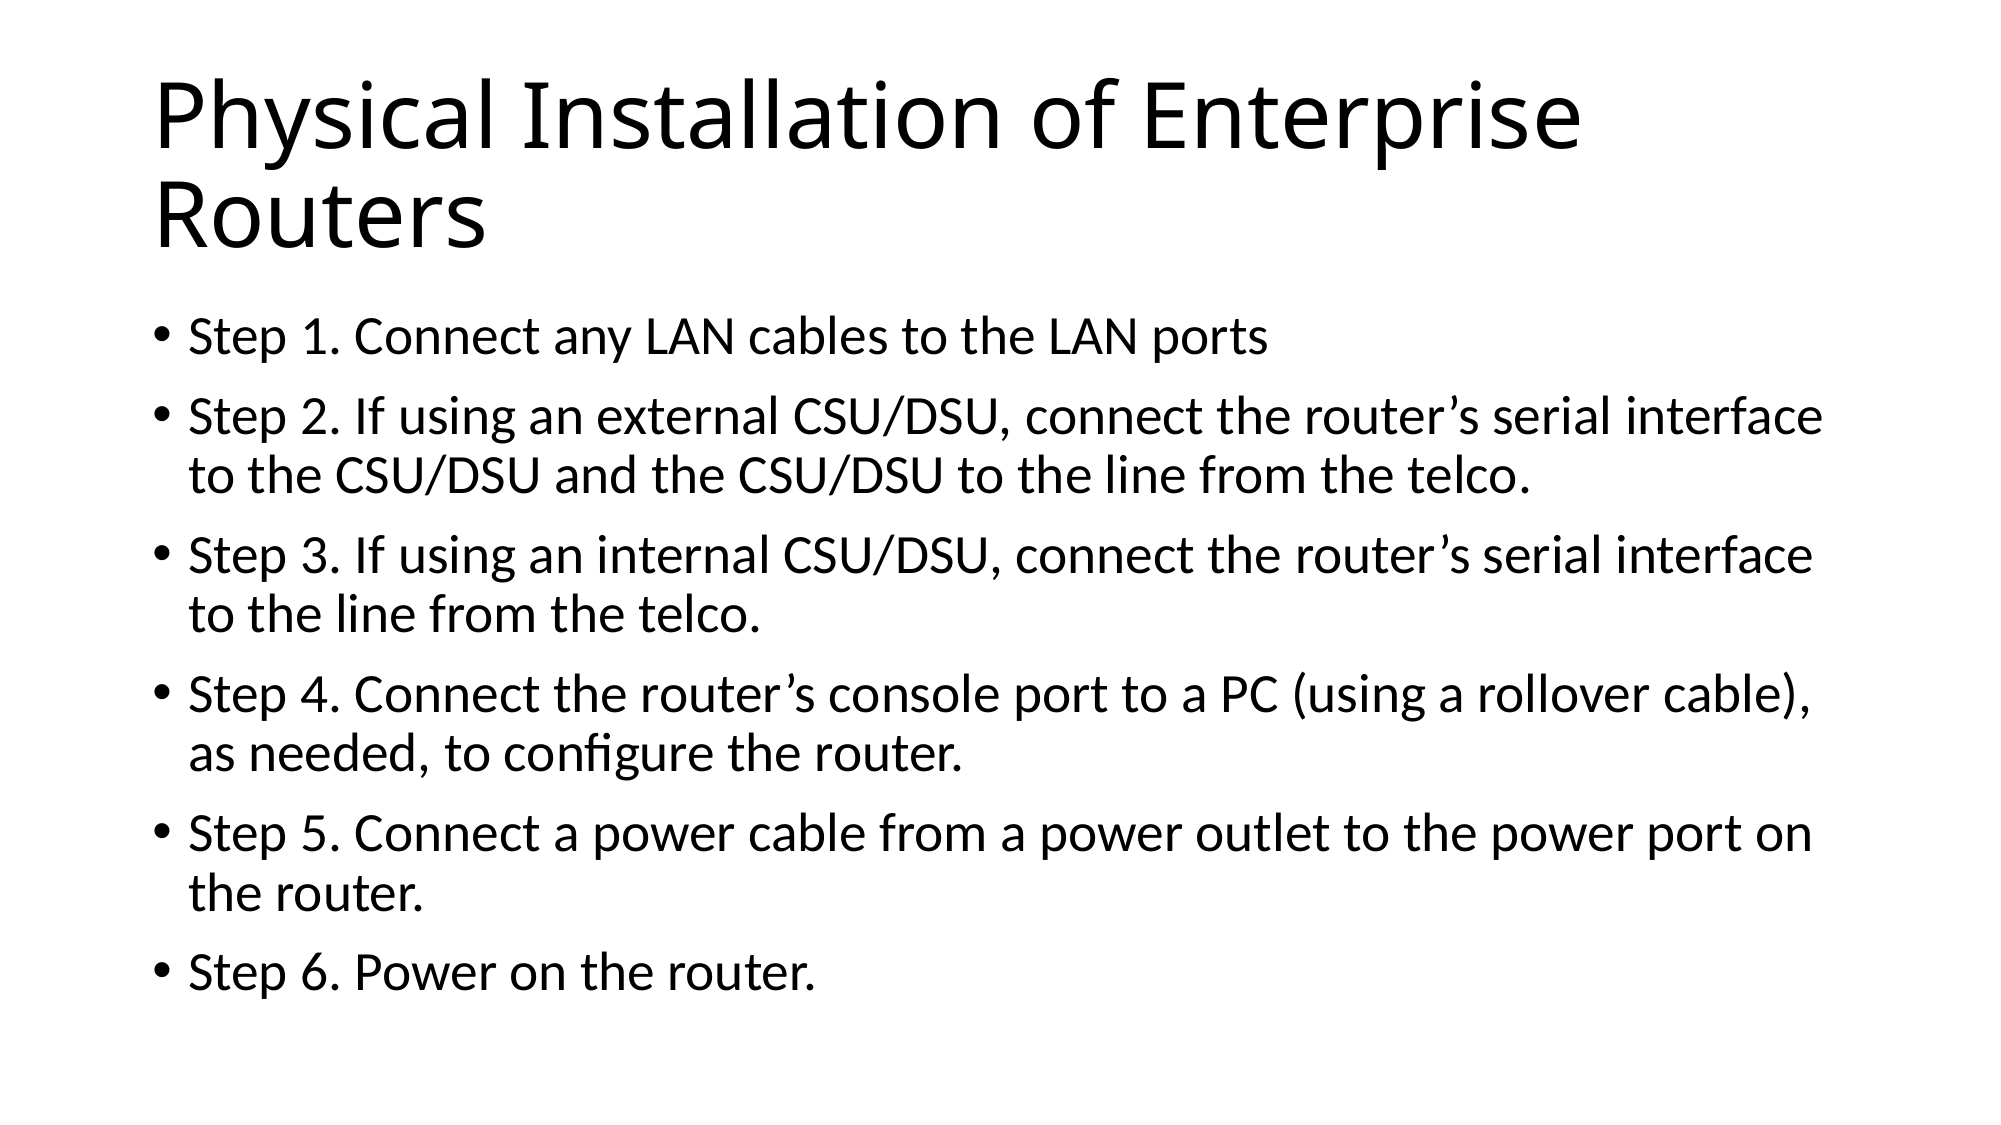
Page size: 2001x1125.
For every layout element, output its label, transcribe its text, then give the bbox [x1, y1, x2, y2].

title Physical Installation of Enterprise Routers [137, 59, 1863, 278]
list Step 1. Connect any LAN cables to the LAN ports Step 2. If using an external CSU/DSU, connect the router’s serial interface to the CSU/DSU and the CSU/DSU to the line from the telco. Step 3. If using an internal CSU/DSU, connect the router’s serial interface to the line from the telco. Step 4. Connect the router’s console port to a PC (using a rollover cable), as needed, to configure the router. Step 5. Connect a power cable from a power outlet to the power port on the router. Step 6. Power on the router. [137, 299, 1863, 1014]
